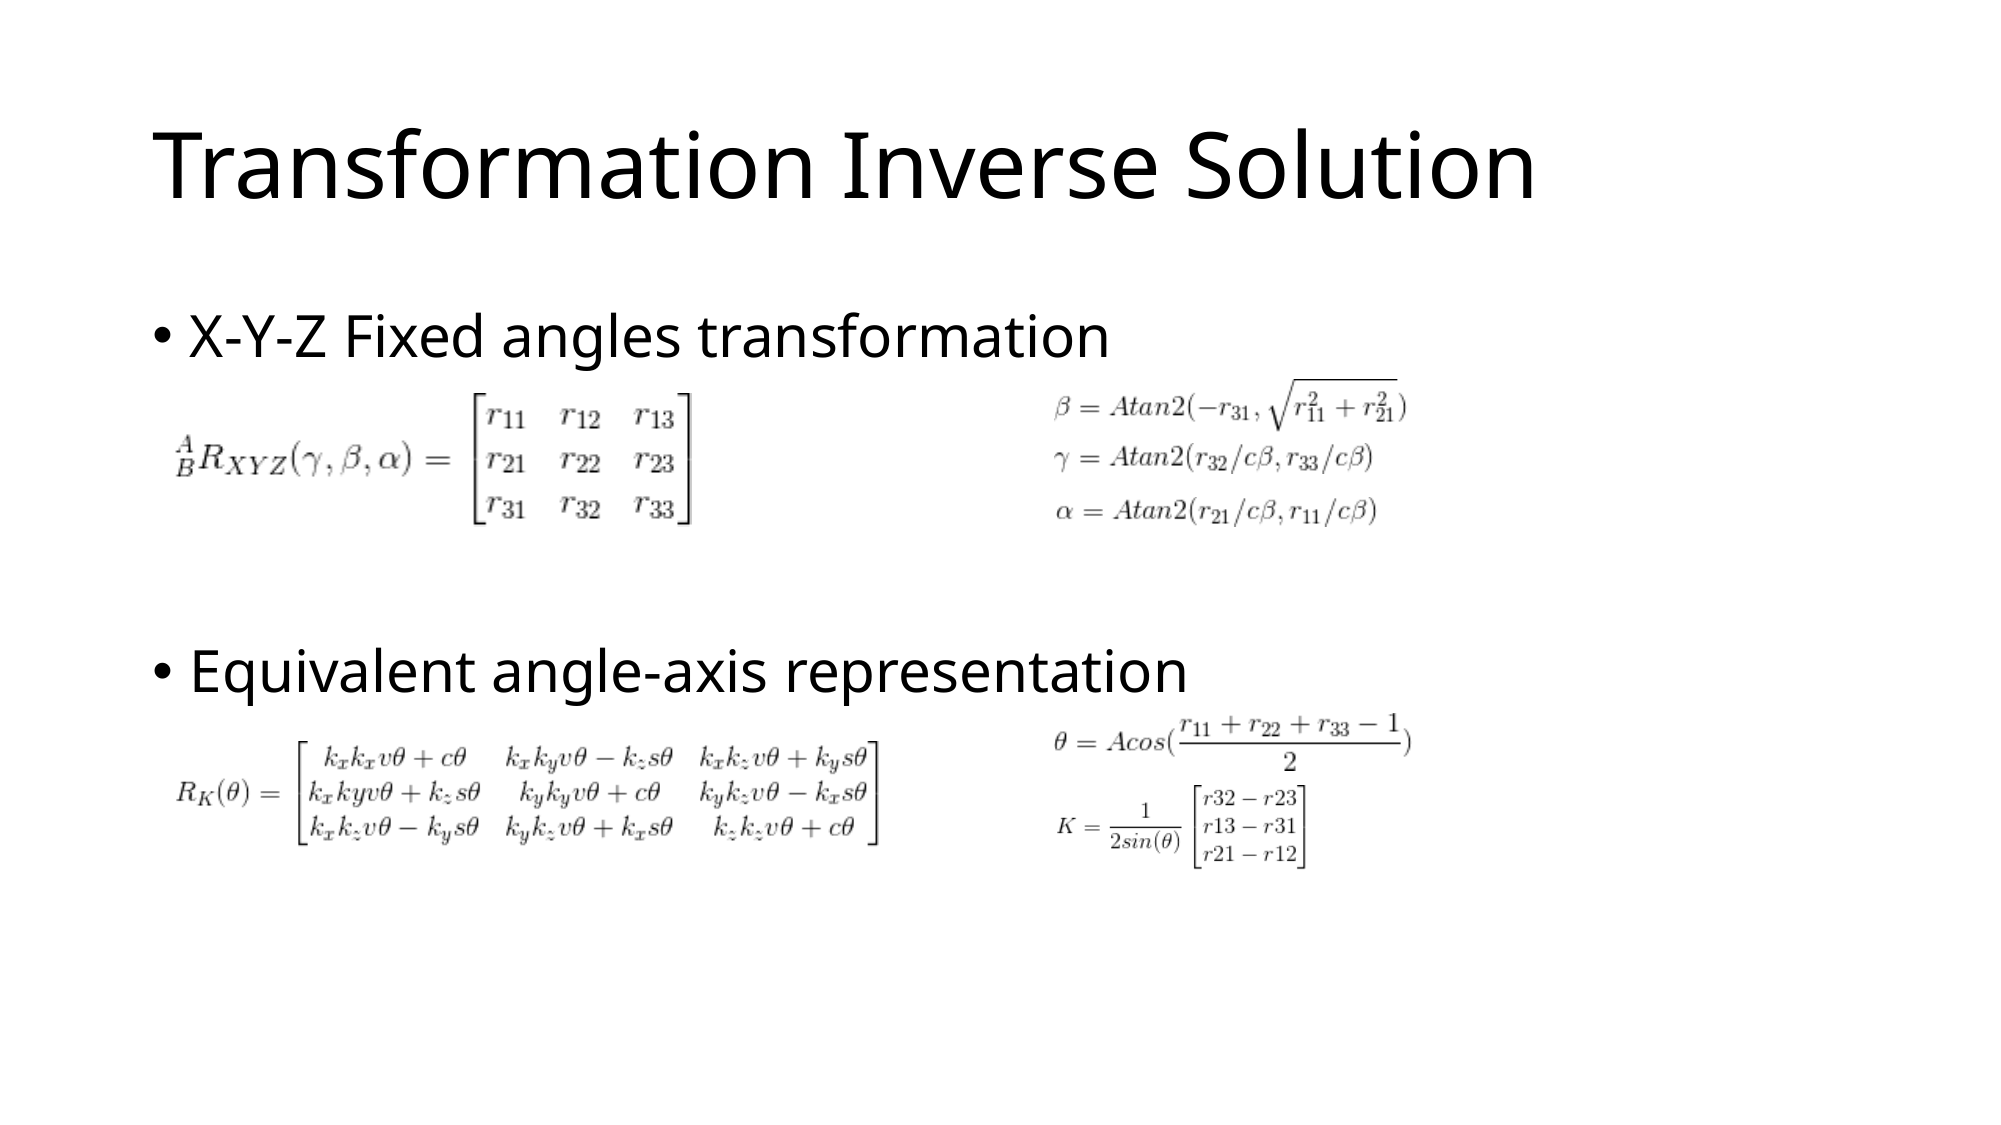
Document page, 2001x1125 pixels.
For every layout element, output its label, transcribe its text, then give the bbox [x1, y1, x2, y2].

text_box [175, 379, 1407, 527]
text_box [175, 712, 1412, 870]
title Transformation Inverse Solution [137, 59, 1863, 278]
list X-Y-Z Fixed angles transformation Equivalent angle-axis representation [137, 299, 1863, 1014]
